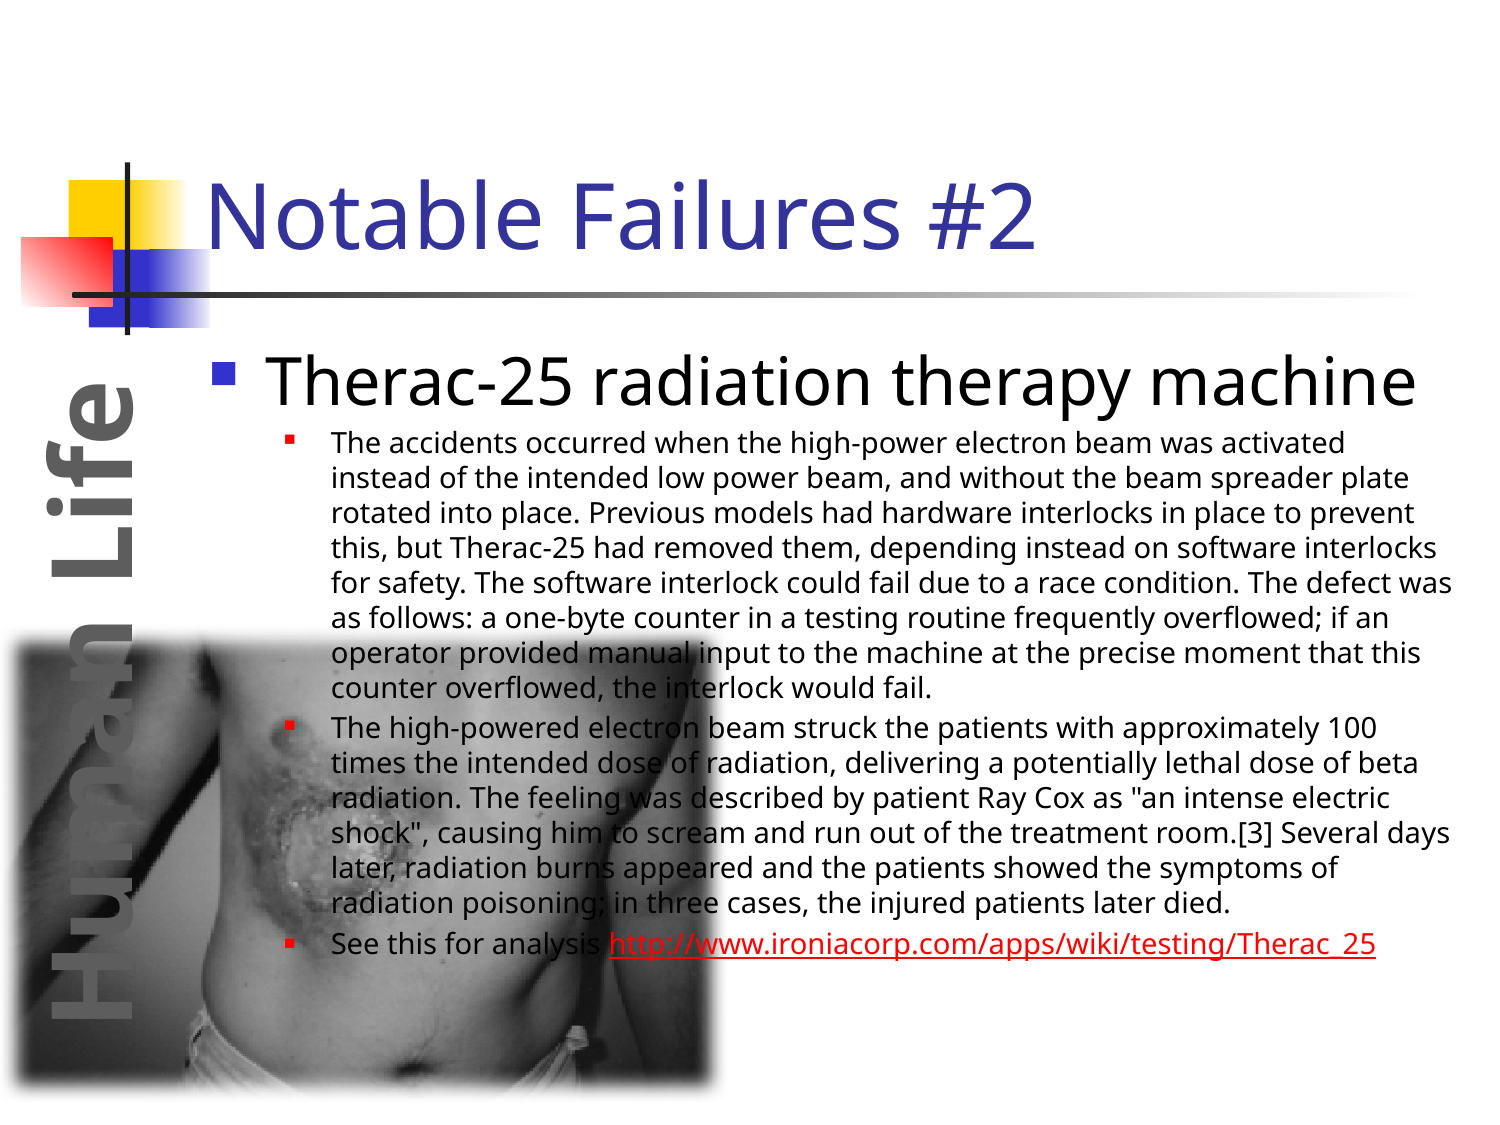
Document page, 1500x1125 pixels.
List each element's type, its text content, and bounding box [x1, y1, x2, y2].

list Therac-25 radiation therapy machine The accidents occurred when the high-power electron beam was activated instead of the intended low power beam, and without the beam spreader plate rotated into place. Previous models had hardware interlocks in place to prevent this, but Therac-25 had removed them, depending instead on software interlocks for safety. The software interlock could fail due to a race condition. The defect was as follows: a one-byte counter in a testing routine frequently overflowed; if an operator provided manual input to the machine at the precise moment that this counter overflowed, the interlock would fail. The high-powered electron beam struck the patients with approximately 100 times the intended dose of radiation, delivering a potentially lethal dose of beta radiation. The feeling was described by patient Ray Cox as "an intense electric shock", causing him to scream and run out of the treatment room.[3] Several days later, radiation burns appeared and the patients showed the symptoms of radiation poisoning; in three cases, the injured patients later died. See this for analysis http://www.ironiacorp.com/apps/wiki/testing/Therac_25 [193, 331, 1469, 1006]
picture [0, 624, 728, 1103]
text_box Human Life [12, 364, 163, 623]
title Notable Failures #2 [188, 35, 1468, 275]
